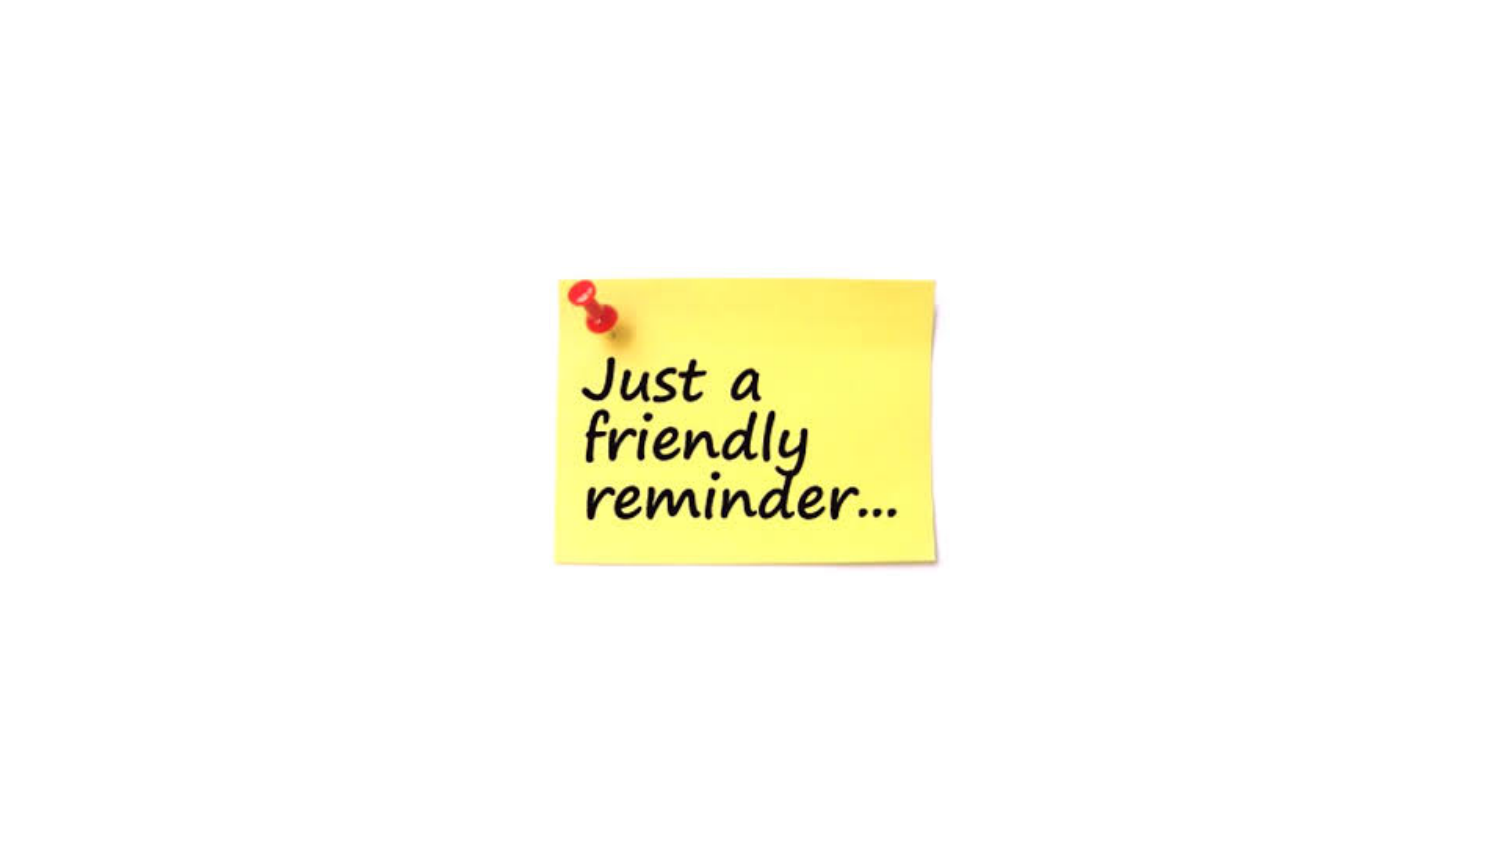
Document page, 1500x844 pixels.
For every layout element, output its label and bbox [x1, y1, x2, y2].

picture [549, 267, 951, 576]
